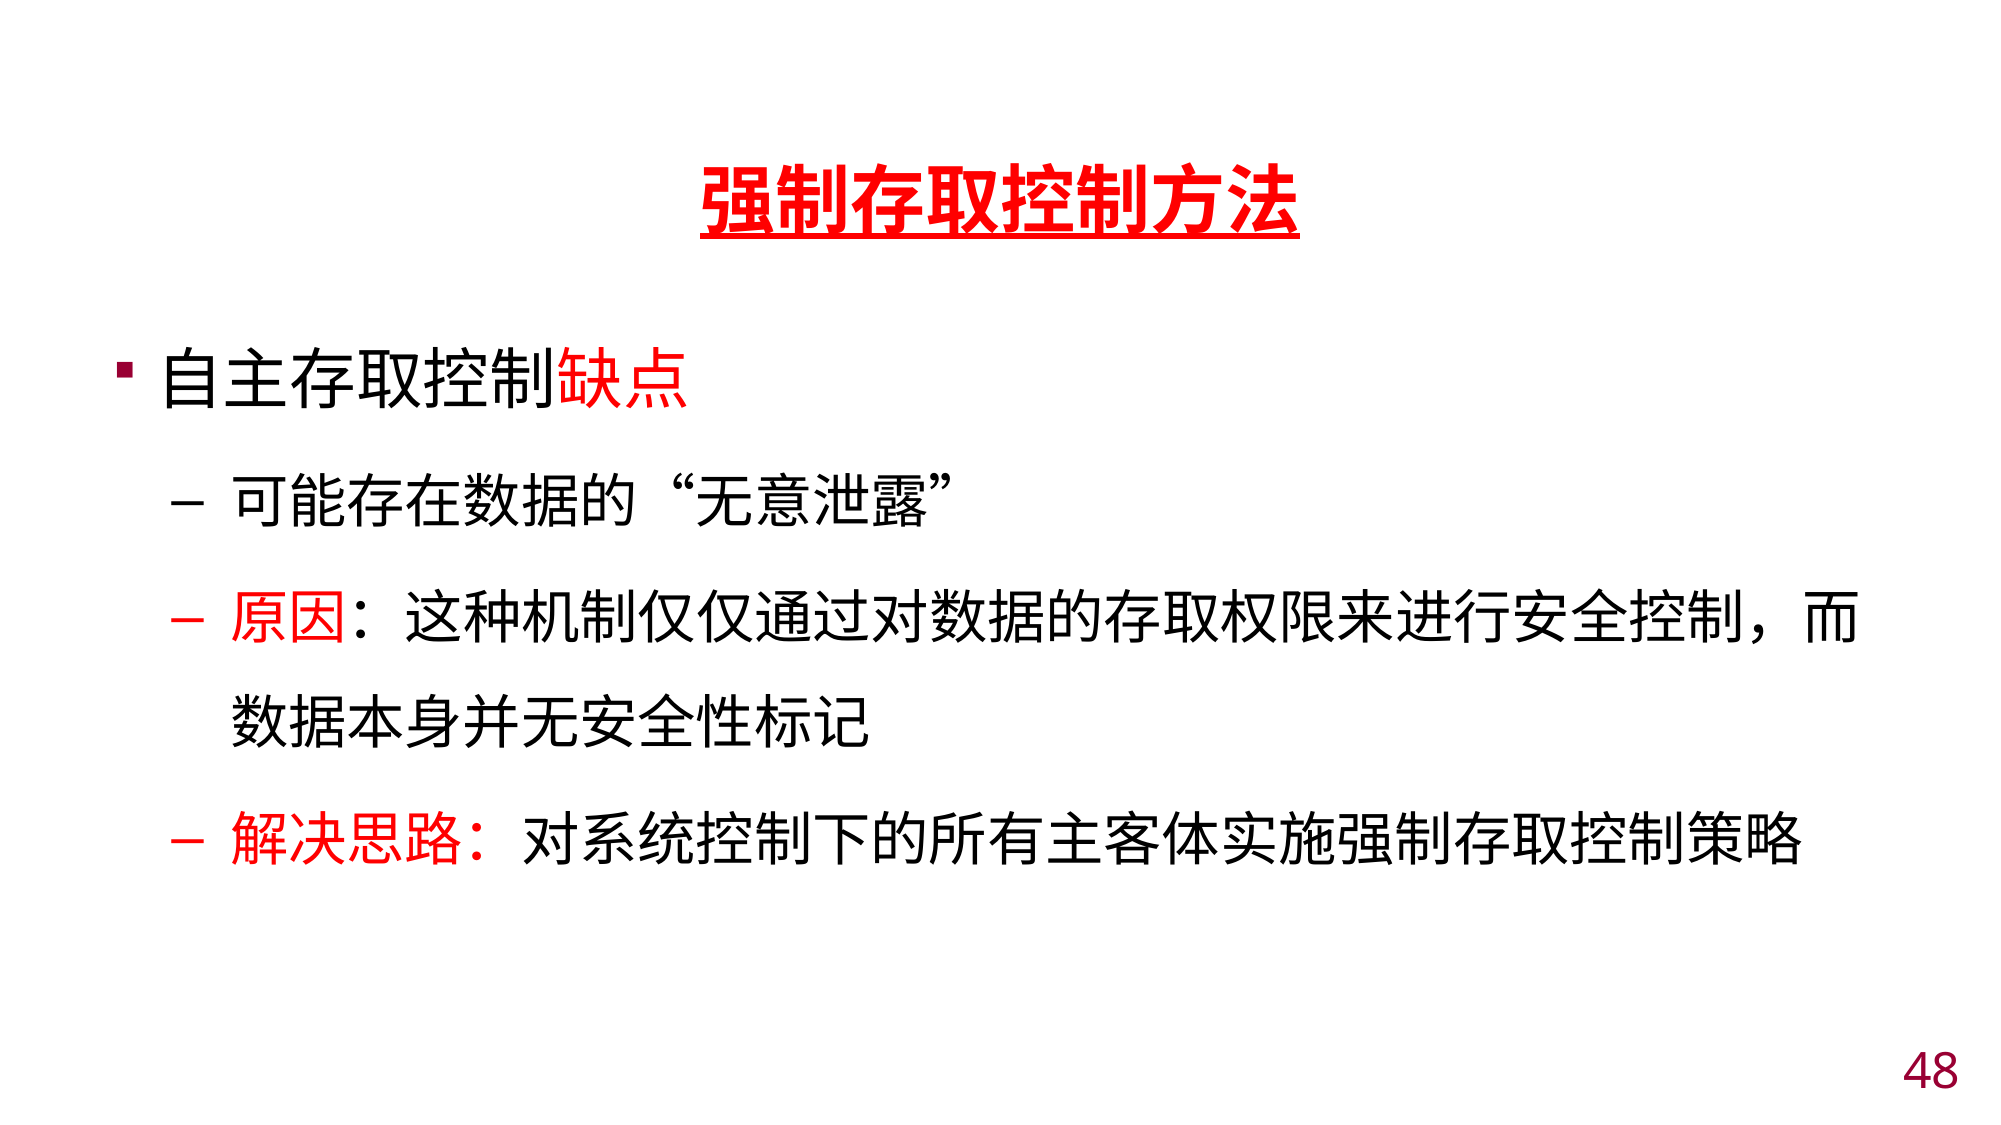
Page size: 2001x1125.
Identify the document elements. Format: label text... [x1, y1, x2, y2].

slide_number 47 [1550, 1048, 1975, 1096]
list 强制存取控制方法 自主存取控制缺点 可能存在数据的“无意泄露” 原因：这种机制仅仅通过对数据的存取权限来进行安全控制，而数据本身并无安全性标记 解决思路：对系统控制下的所有主客体实施强制存取控制策略 [97, 99, 1904, 1073]
